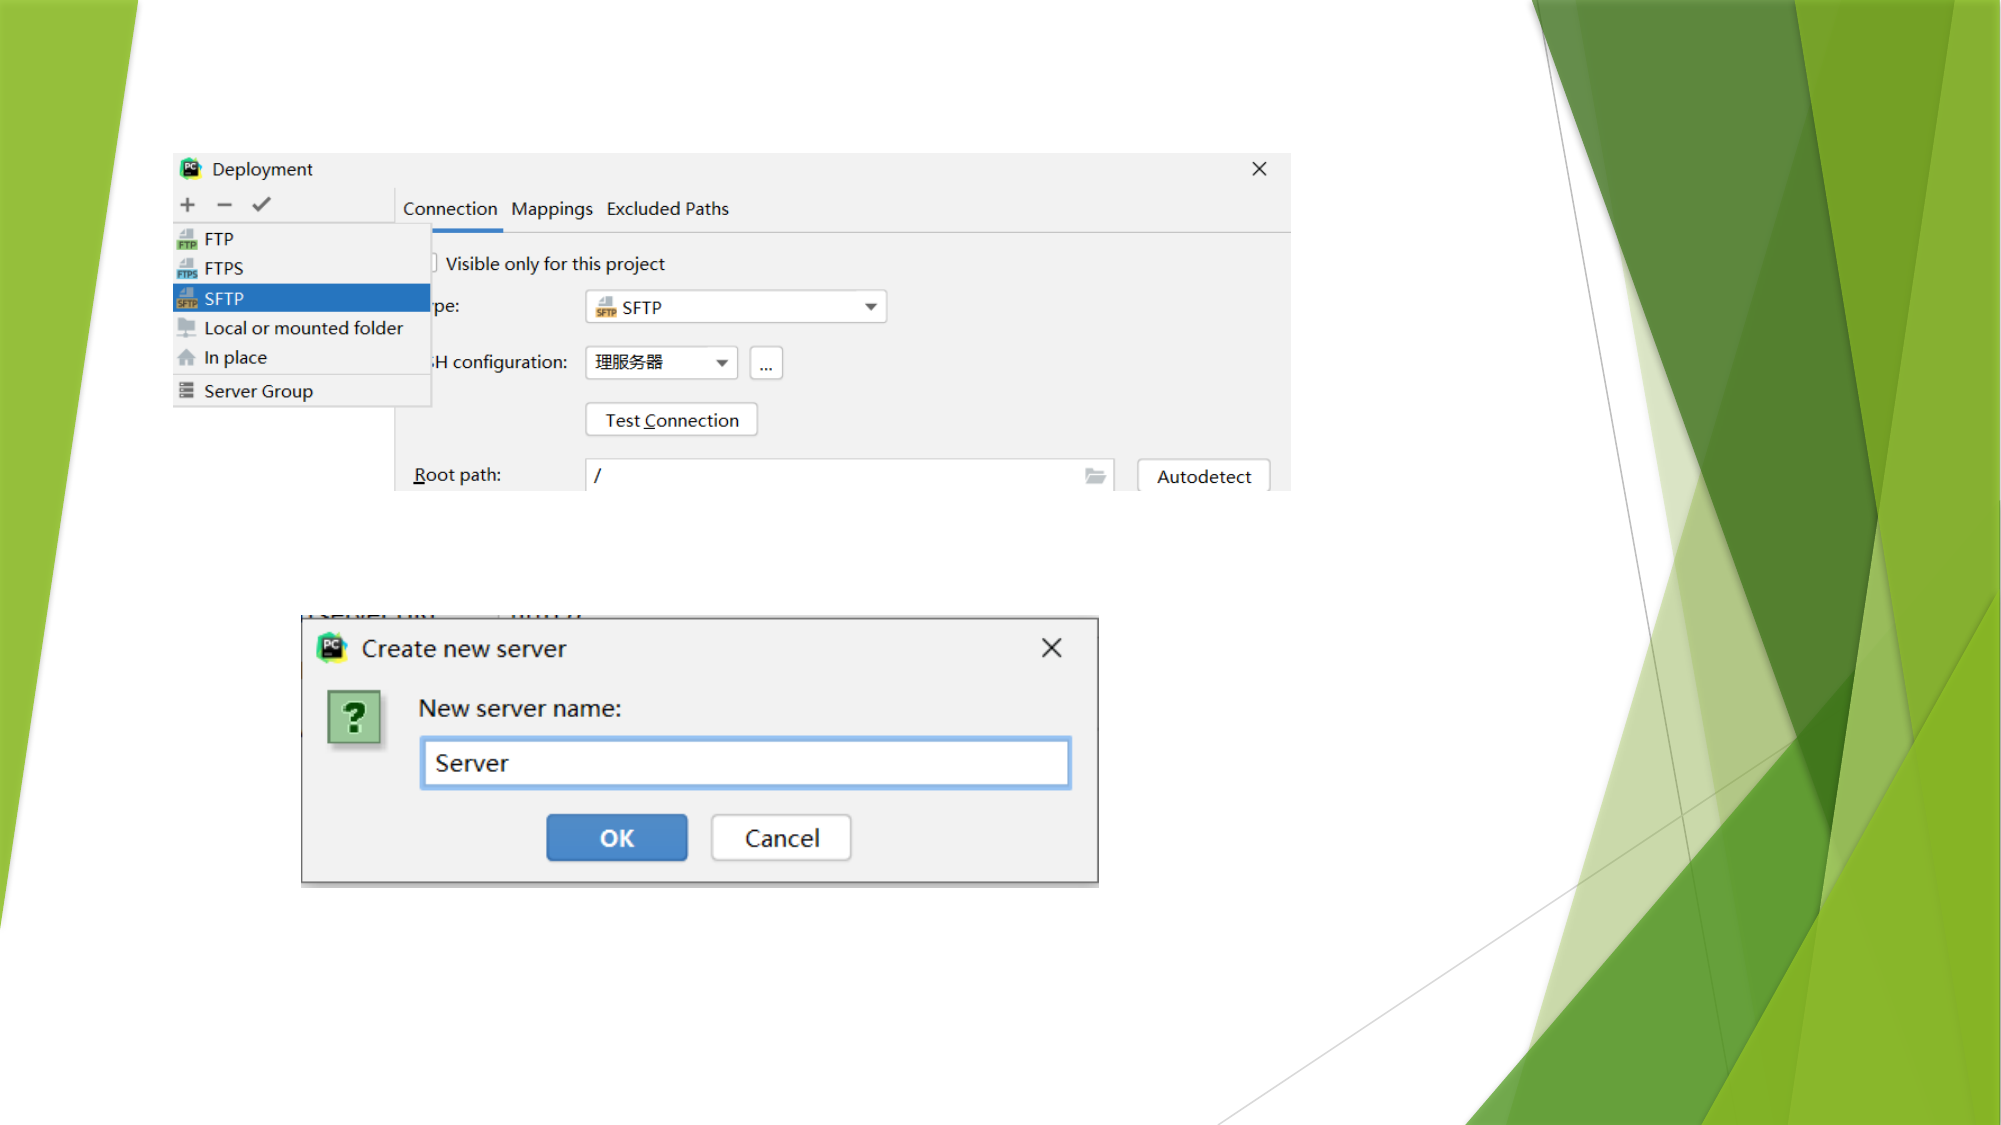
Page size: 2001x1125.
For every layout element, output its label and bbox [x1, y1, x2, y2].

picture [172, 152, 1291, 491]
picture [300, 614, 1099, 888]
